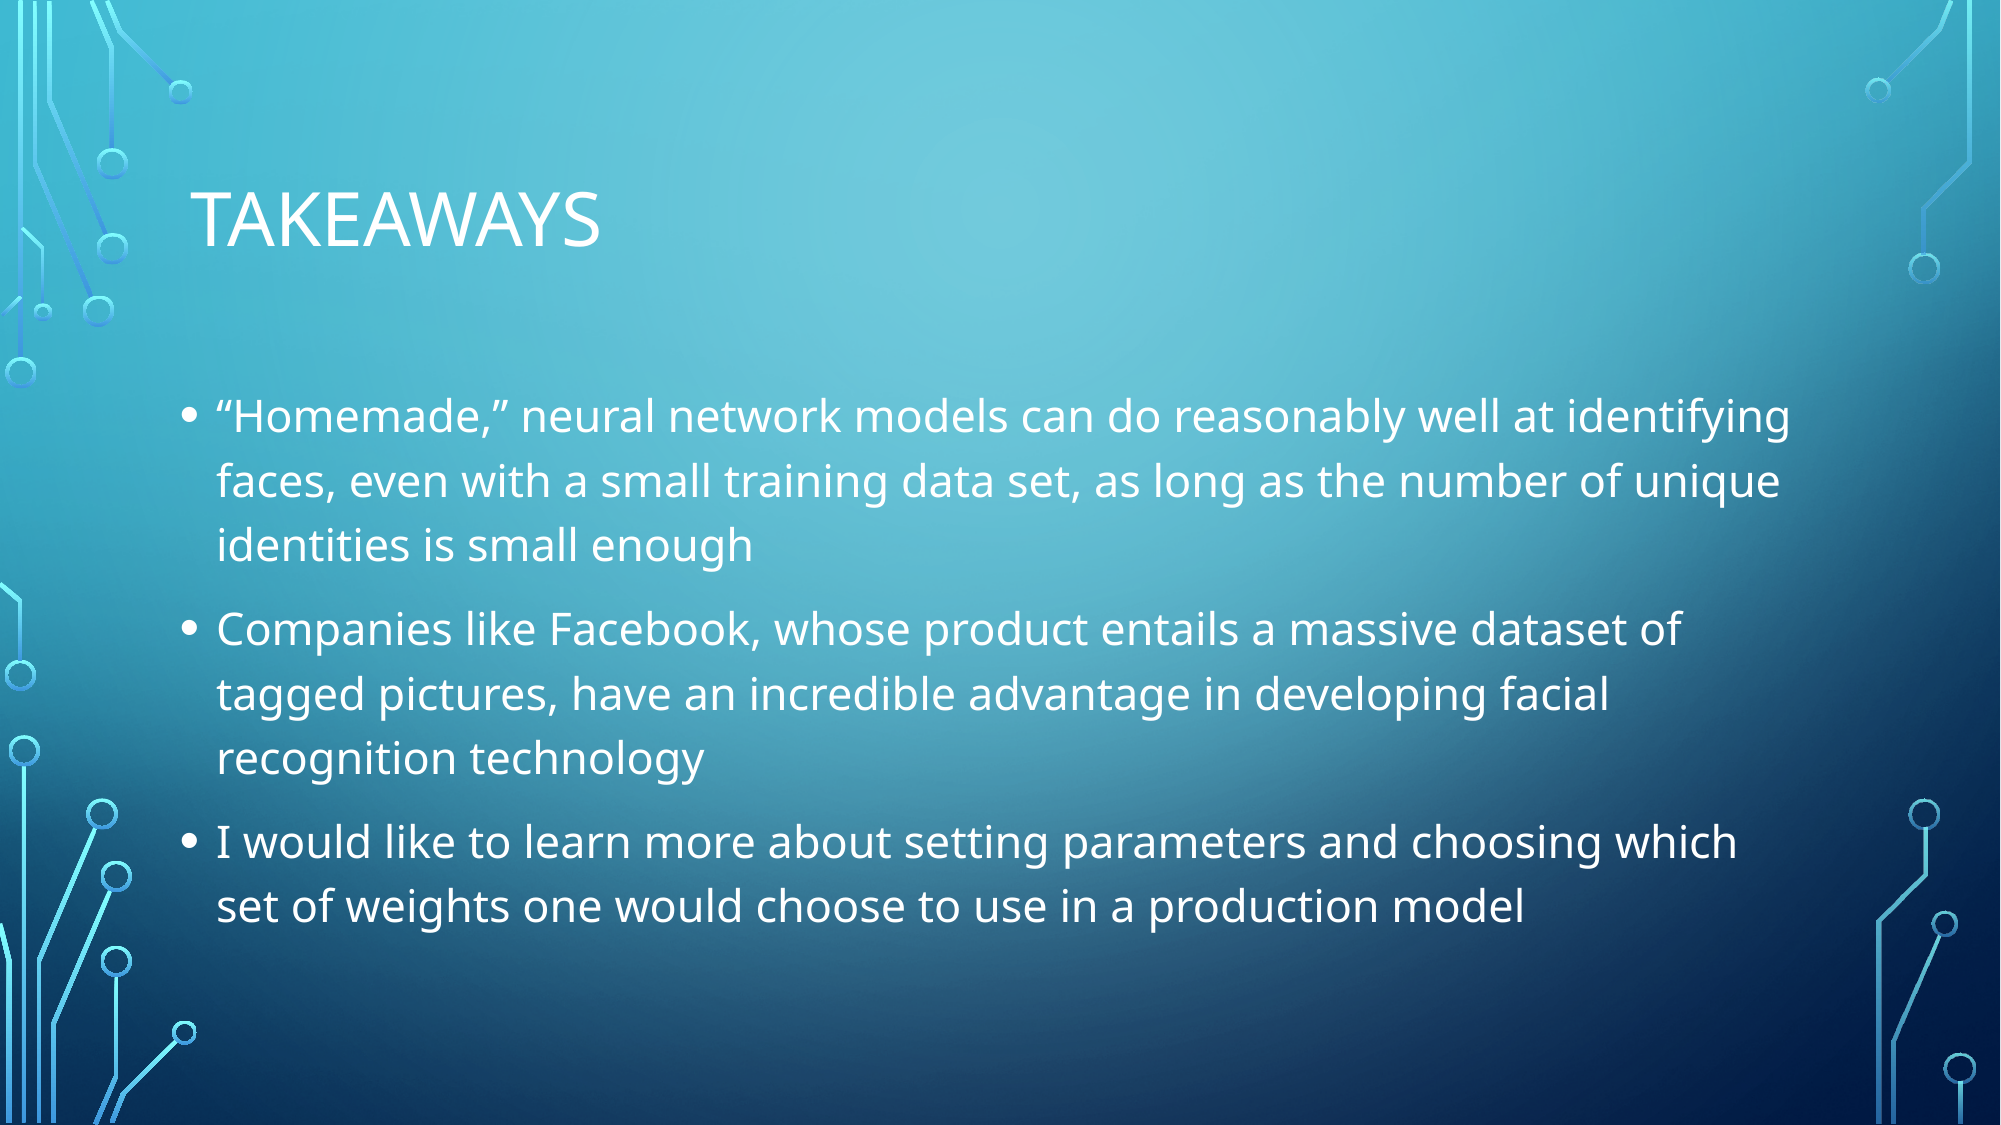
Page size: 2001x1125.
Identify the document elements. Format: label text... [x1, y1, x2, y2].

title Takeaways [175, 101, 1801, 344]
list “Homemade,” neural network models can do reasonably well at identifying faces, even with a small training data set, as long as the number of unique identities is small enough Companies like Facebook, whose product entails a massive dataset of tagged pictures, have an incredible advantage in developing facial recognition technology I would like to learn more about setting parameters and choosing which set of weights one would choose to use in a production model [164, 369, 1813, 950]
